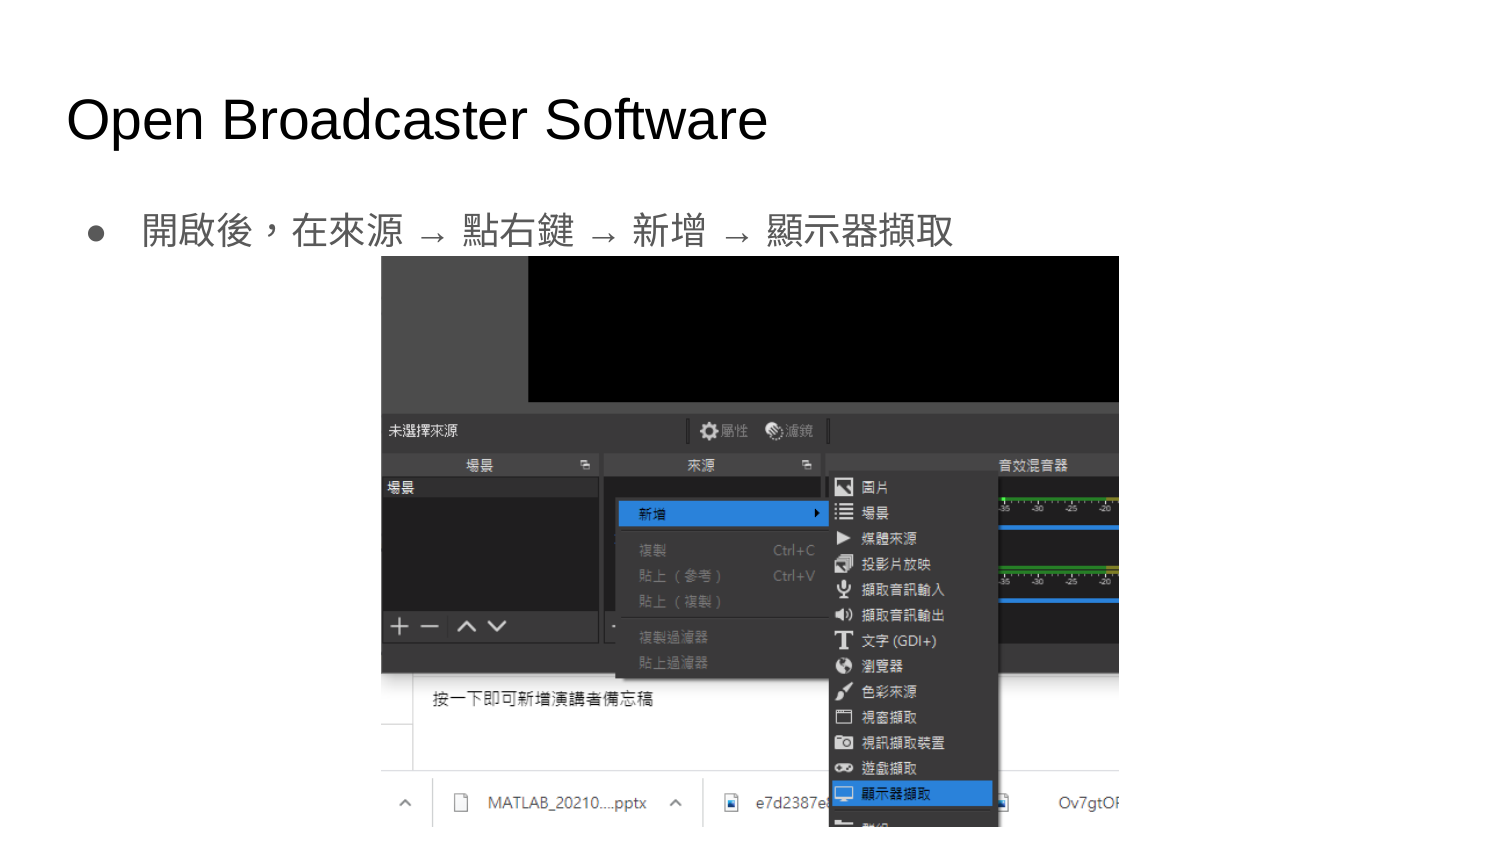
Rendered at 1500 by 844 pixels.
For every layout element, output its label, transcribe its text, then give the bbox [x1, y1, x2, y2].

list 開啟後，在來源 → 點右鍵 → 新增 → 顯示器擷取 [51, 189, 1449, 750]
title Open Broadcaster Software [51, 72, 1449, 167]
picture [381, 255, 1119, 827]
